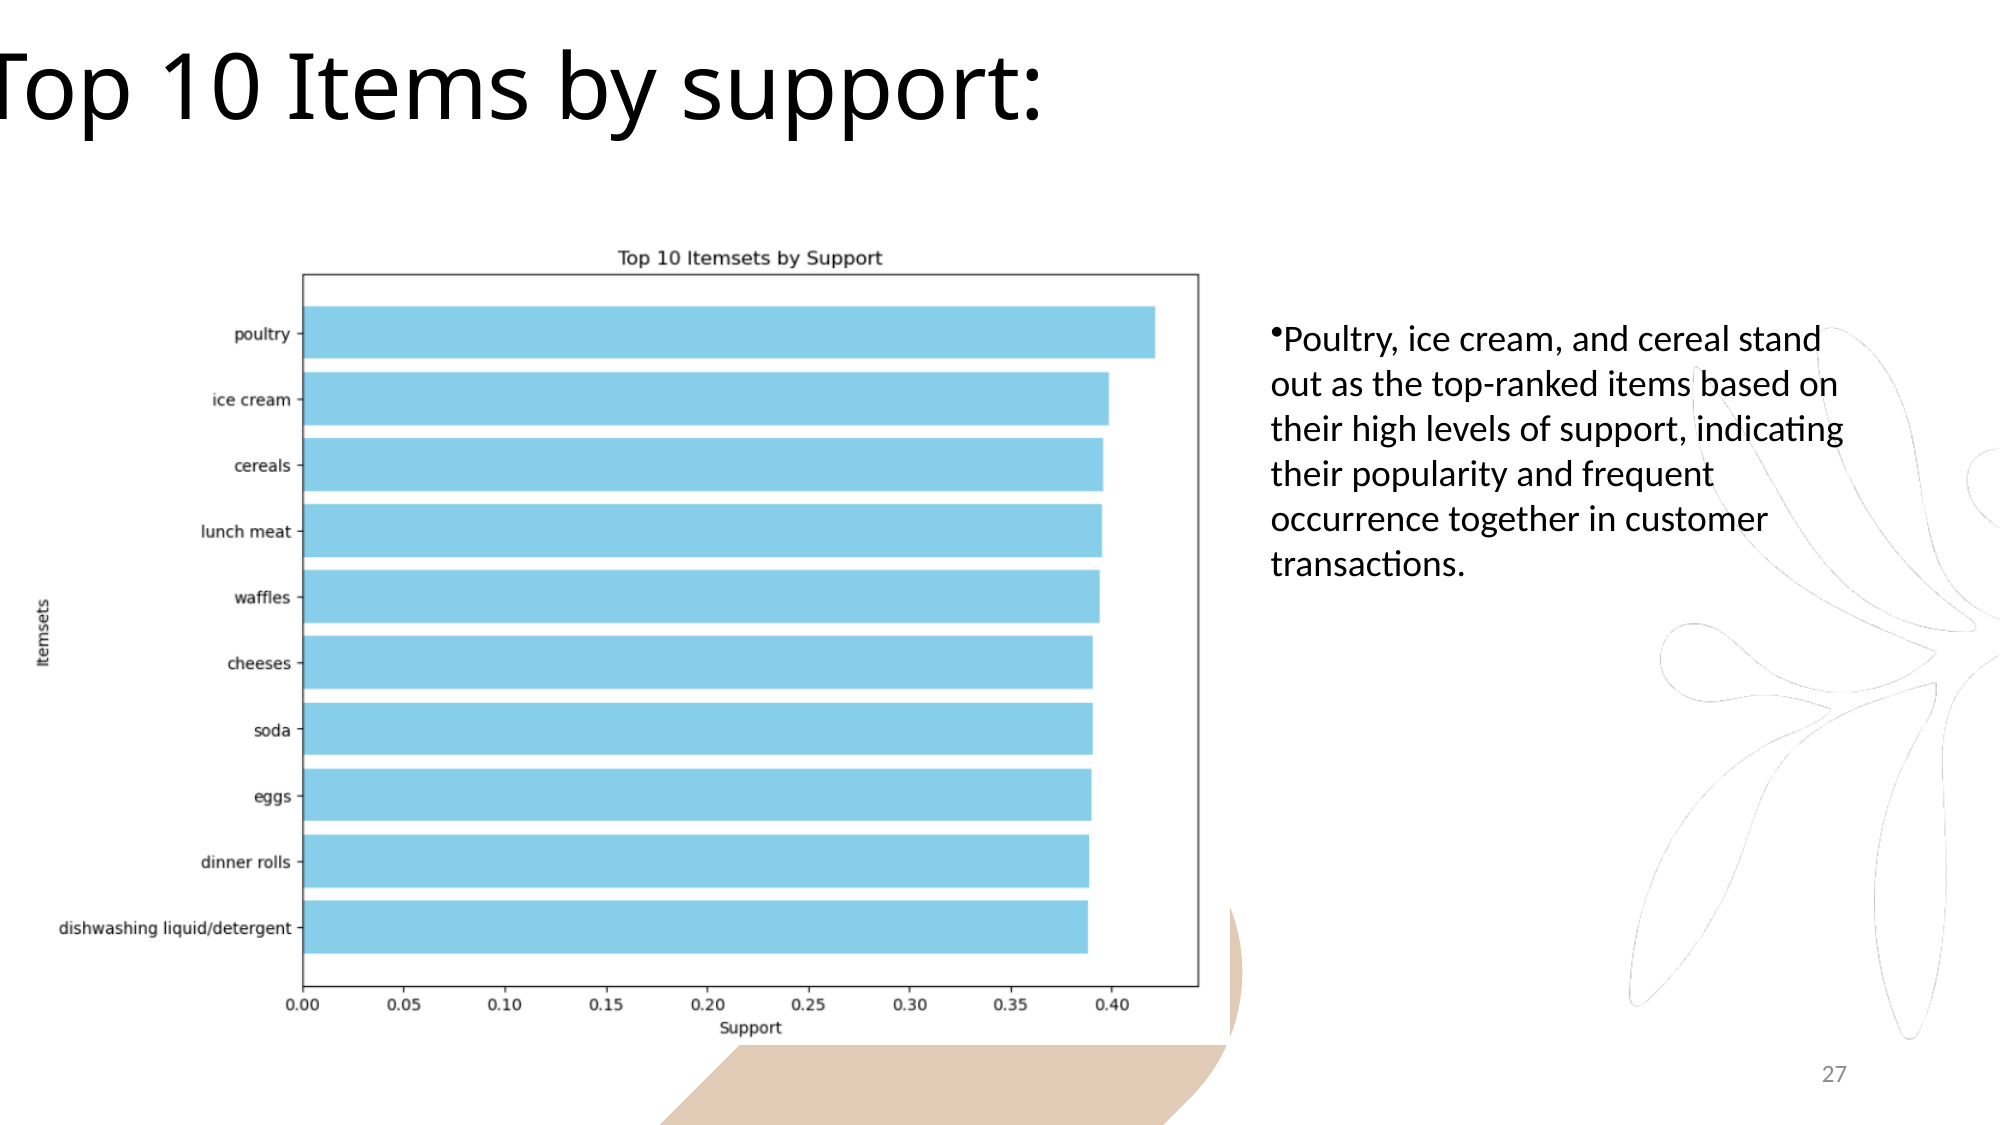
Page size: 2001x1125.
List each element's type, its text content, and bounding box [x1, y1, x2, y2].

picture [23, 249, 1230, 1045]
slide_number 27 [1412, 1042, 1863, 1103]
list Poultry, ice cream, and cereal stand out as the top-ranked items based on their high levels of support, indicating their popularity and frequent occurrence together in customer transactions. [1255, 306, 1886, 988]
title Top 10 Items by support: [0, 0, 1462, 250]
picture [1587, 231, 2000, 1081]
